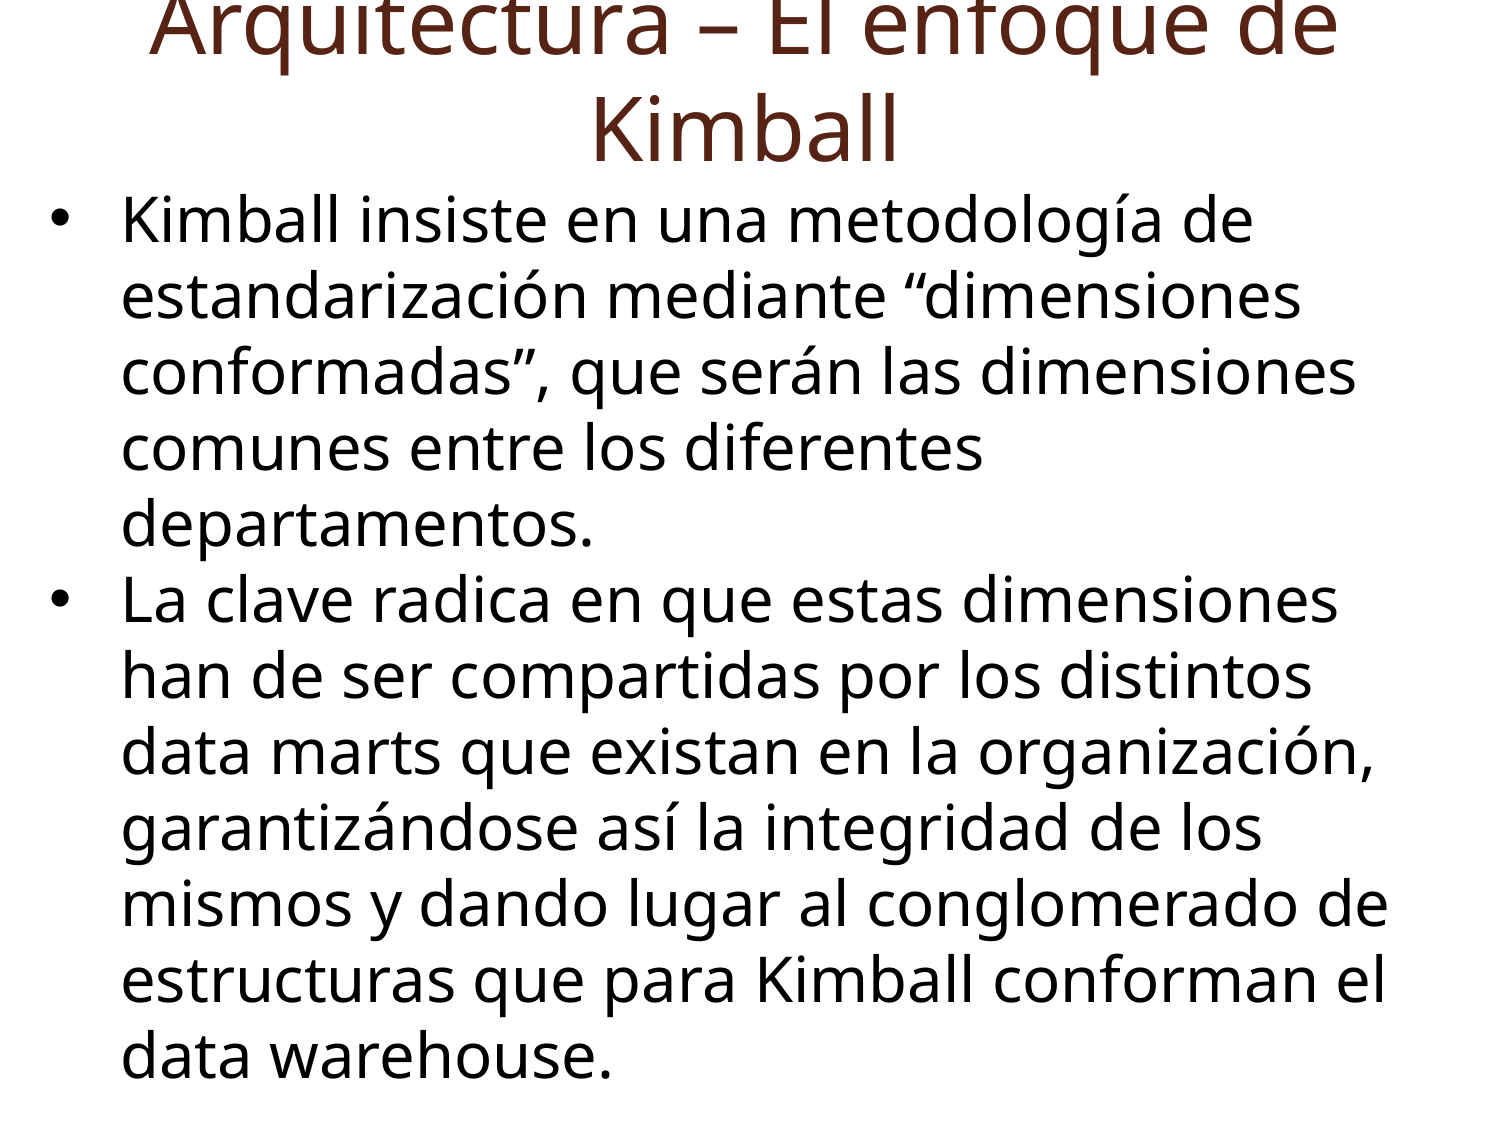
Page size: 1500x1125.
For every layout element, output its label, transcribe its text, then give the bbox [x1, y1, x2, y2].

text_box Arquitectura – El enfoque de Kimball [34, 1, 1456, 143]
text_box Kimball insiste en una metodología de estandarización mediante “dimensiones conformadas”, que serán las dimensiones comunes entre los diferentes departamentos. La clave radica en que estas dimensiones han de ser compartidas por los distintos data marts que existan en la organización, garantizándose así la integridad de los mismos y dando lugar al conglomerado de estructuras que para Kimball conforman el data warehouse. [34, 171, 1456, 1100]
